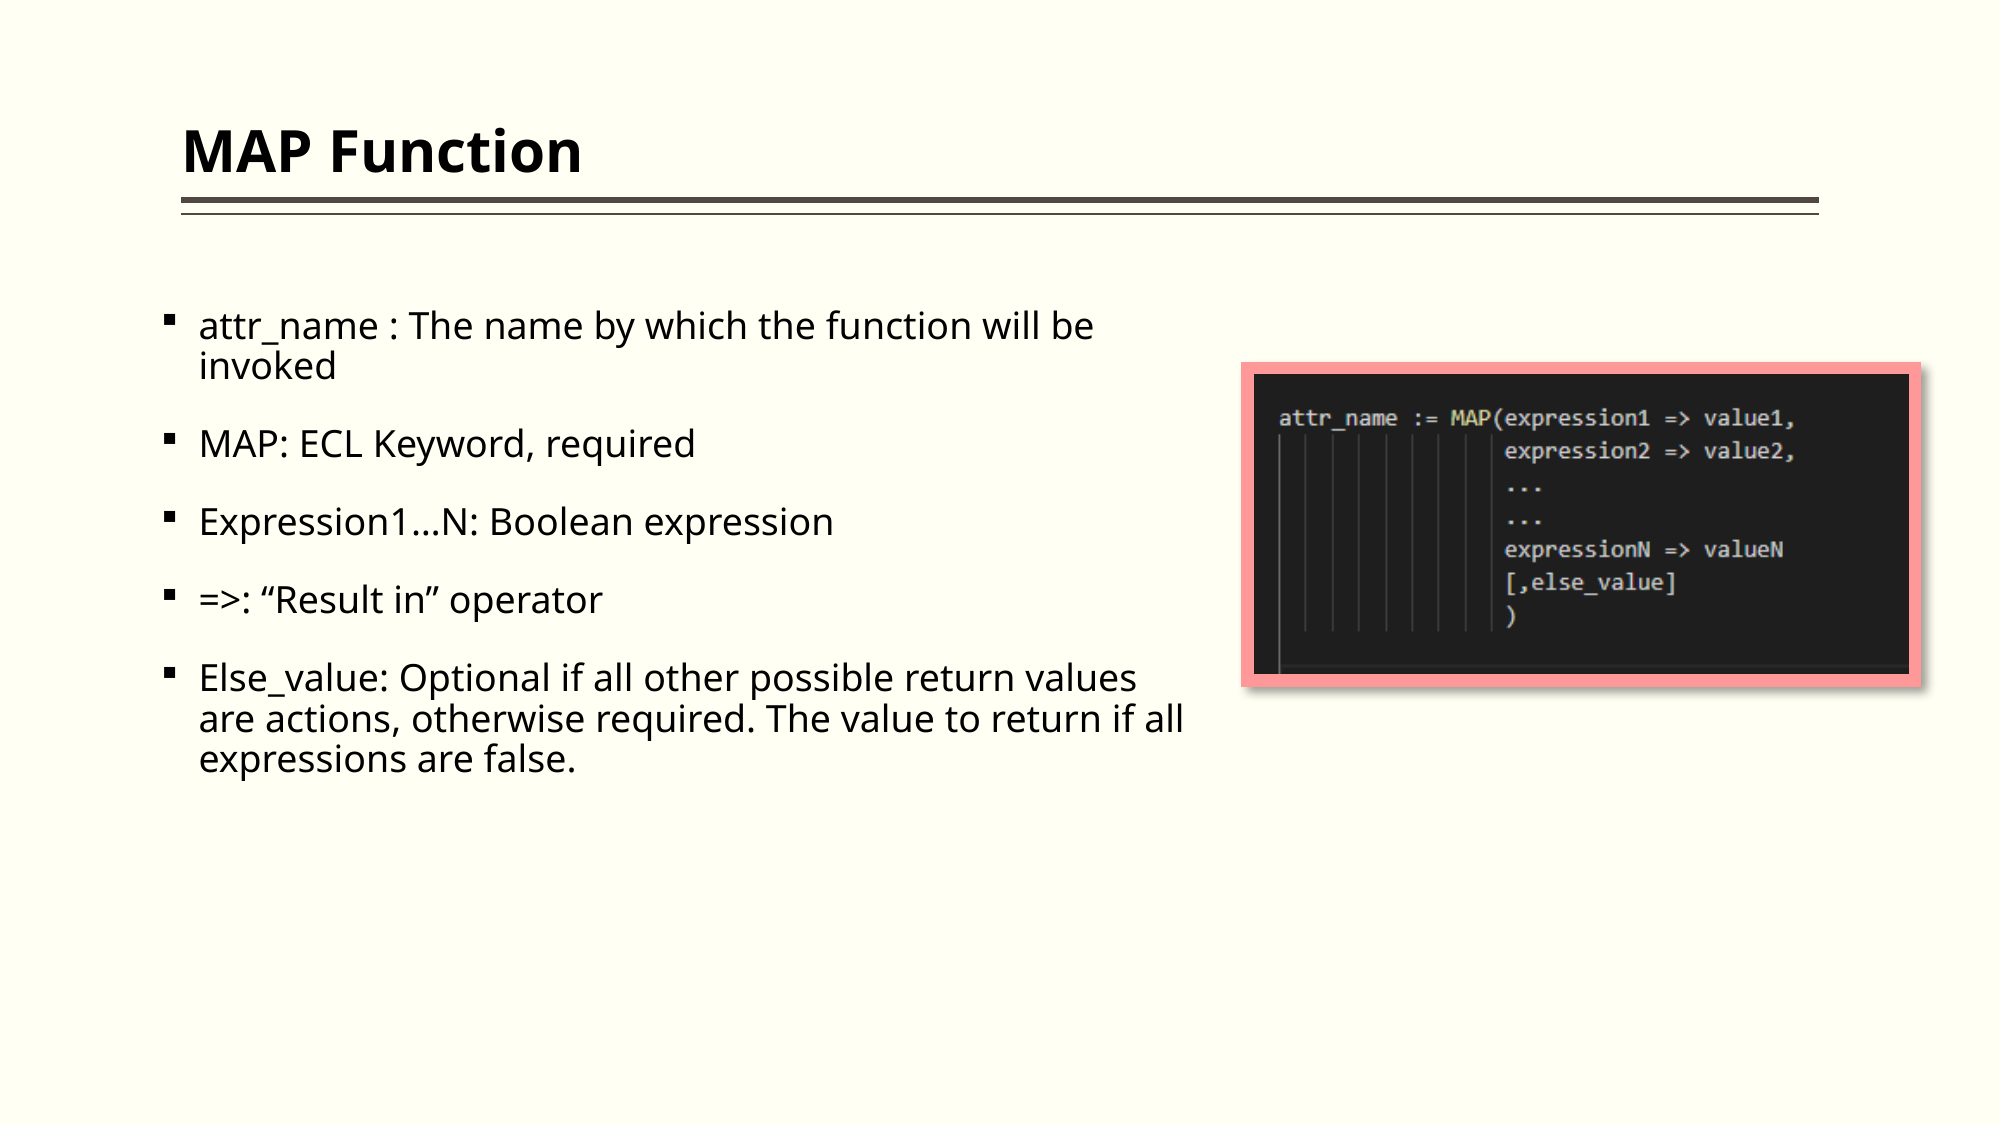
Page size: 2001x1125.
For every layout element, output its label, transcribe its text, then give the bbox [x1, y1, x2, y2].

list attr_name : The name by which the function will be invoked MAP: ECL Keyword, required Expression1…N: Boolean expression =>: “Result in” operator Else_value: Optional if all other possible return values are actions, otherwise required. The value to return if all expressions are false. [161, 299, 1198, 1050]
title MAP Function [181, 12, 1819, 193]
picture [1253, 374, 1909, 675]
